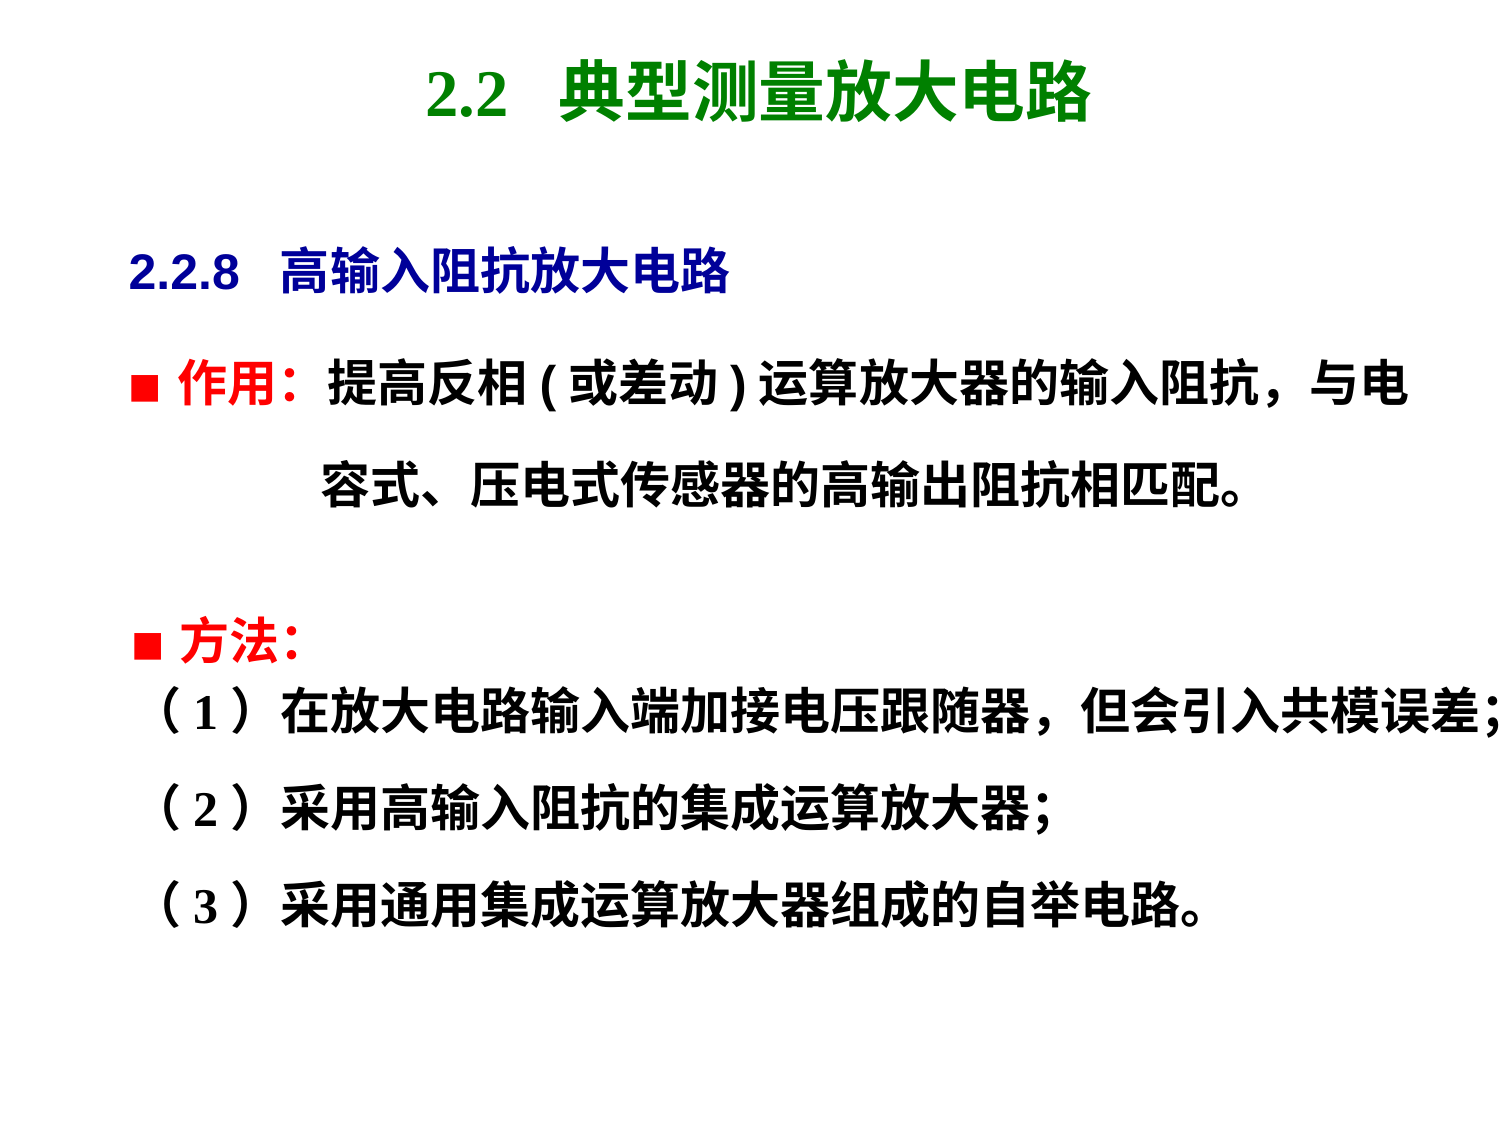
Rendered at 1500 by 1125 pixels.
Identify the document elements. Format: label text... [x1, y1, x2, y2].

text_box 2.2.8 高输入阻抗放大电路 ■ 作用：提高反相(或差动)运算放大器的输入阻抗，与电 容式、压电式传感器的高输出阻抗相匹配。 [114, 219, 1500, 575]
title 2.2 典型测量放大电路 [72, 42, 1412, 159]
list ■ 方法： （1）在放大电路输入端加接电压跟随器，但会引入共模误差； （2）采用高输入阻抗的集成运算放大器； （3）采用通用集成运算放大器组成的自举电路。 [115, 602, 1500, 1095]
